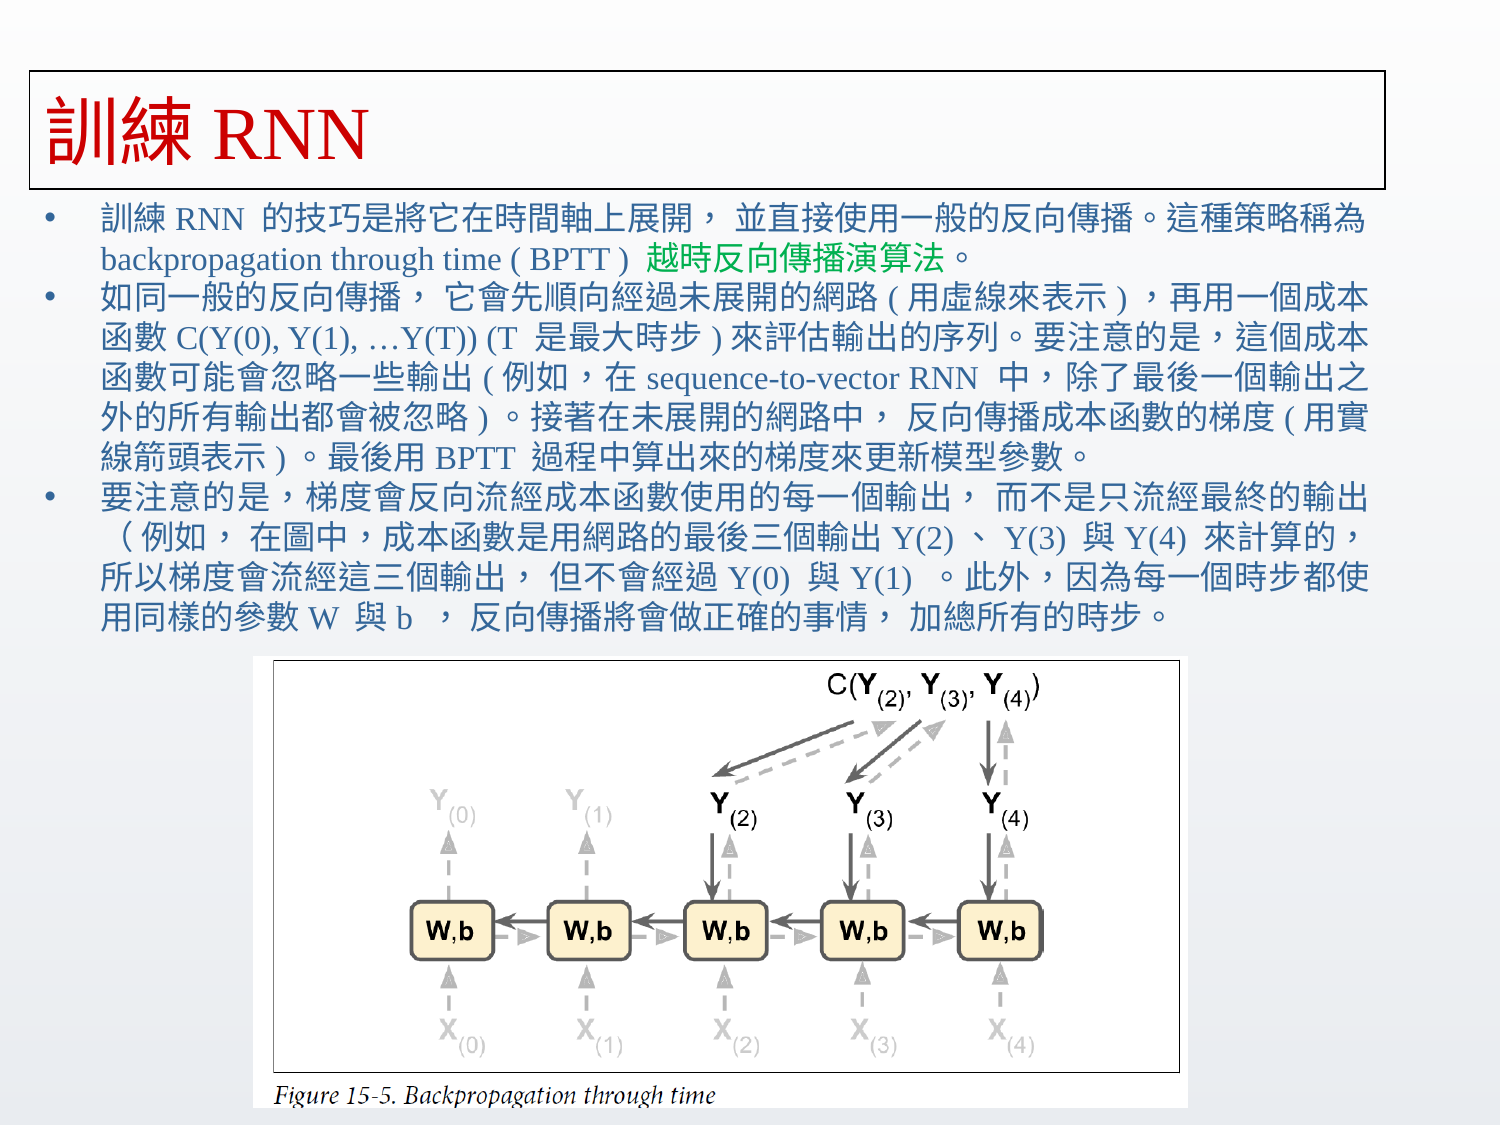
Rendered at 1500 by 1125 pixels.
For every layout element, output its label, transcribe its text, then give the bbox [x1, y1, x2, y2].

list 訓練RNN 的技巧是將它在時間軸上展開， 並直接使用一般的反向傳播。這種策略稱為backpropagation through time ( BPTT ) 越時反向傳播演算法。 如同一般的反向傳播， 它會先順向經過未展開的網路(用虛線來表示)，再用一個成本函數C(Y(0), Y(1), …Y(T)) (T 是最大時步)來評估輸出的序列。要注意的是，這個成本函數可能會忽略一些輸出(例如，在sequence-to-vector RNN 中，除了最後一個輸出之外的所有輸出都會被忽略)。接著在未展開的網路中， 反向傳播成本函數的梯度(用實線箭頭表示)。最後用BPTT 過程中算出來的梯度來更新模型參數。 要注意的是，梯度會反向流經成本函數使用的每一個輸出， 而不是只流經最終的輸出（ 例如， 在圖中，成本函數是用網路的最後三個輸出Y(2)、Y(3) 與Y(4) 來計算的， 所以梯度會流經這三個輸出， 但不會經過Y(0) 與Y(1) 。此外，因為每一個時步都使用同樣的參數W 與b ， 反向傳播將會做正確的事情， 加總所有的時步。 [29, 189, 1386, 1017]
picture [253, 656, 1188, 1108]
title 訓練RNN [29, 70, 1386, 189]
